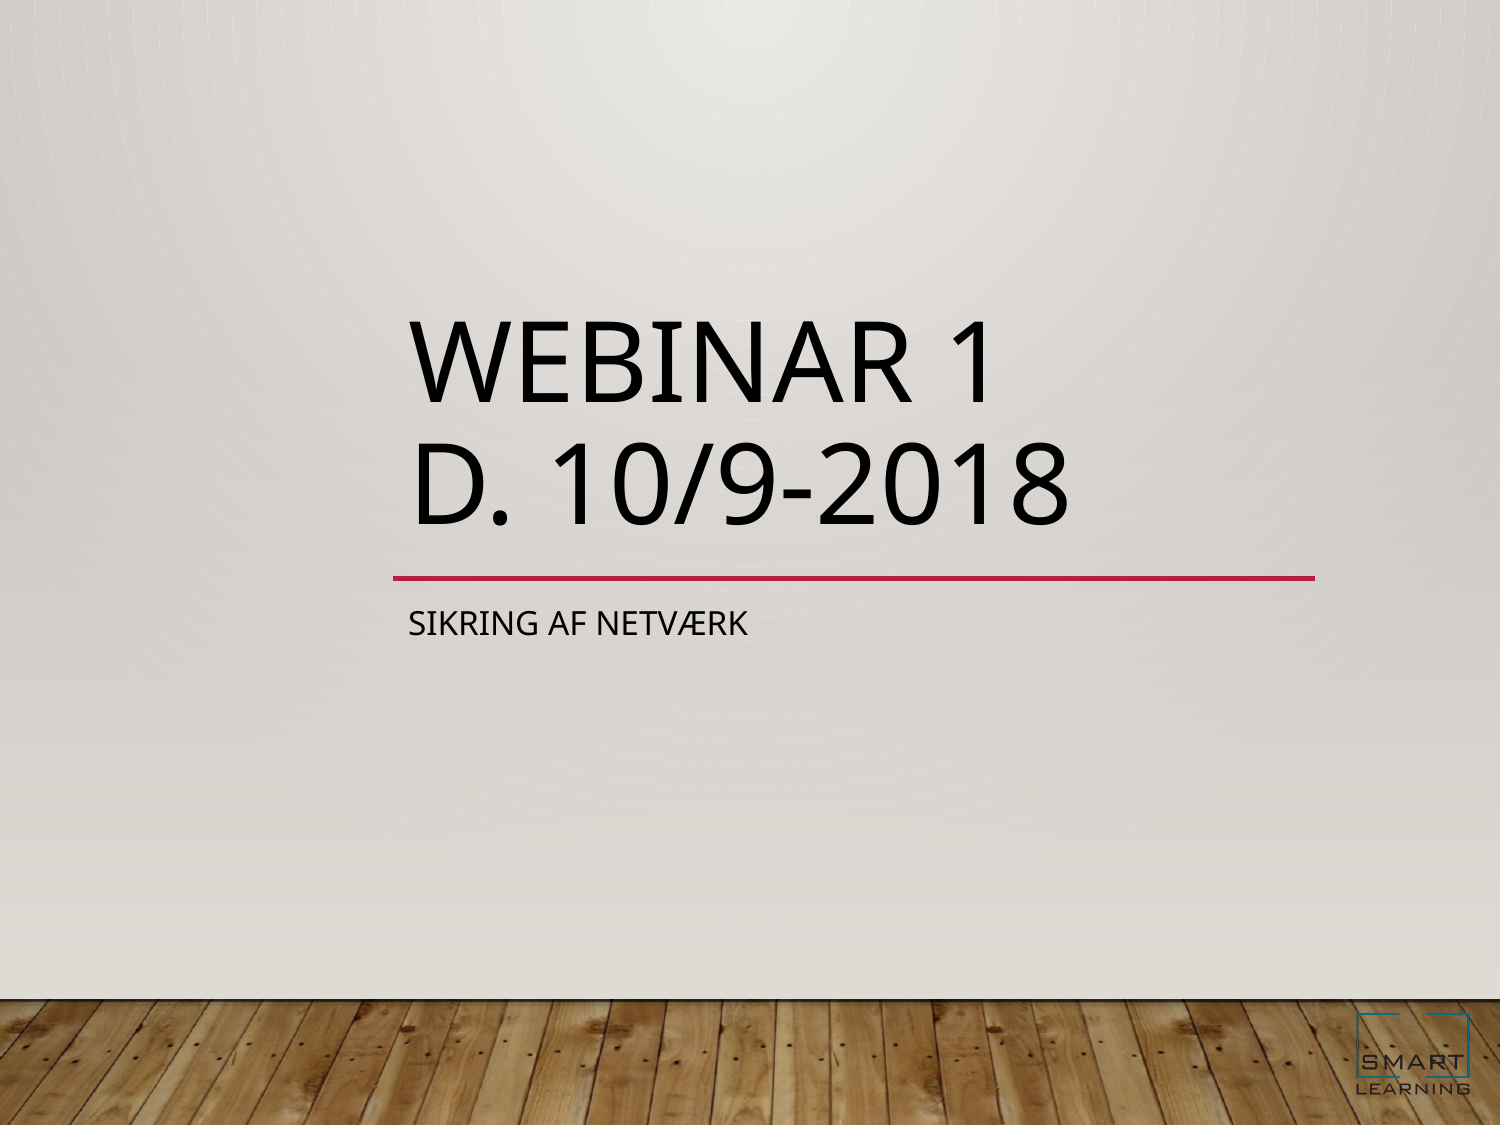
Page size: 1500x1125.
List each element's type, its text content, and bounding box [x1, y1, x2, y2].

picture [0, 999, 1500, 1125]
subtitle Sikring af netværk [393, 579, 1315, 740]
title Webinar 1 d. 10/9-2018 [393, 131, 1315, 549]
